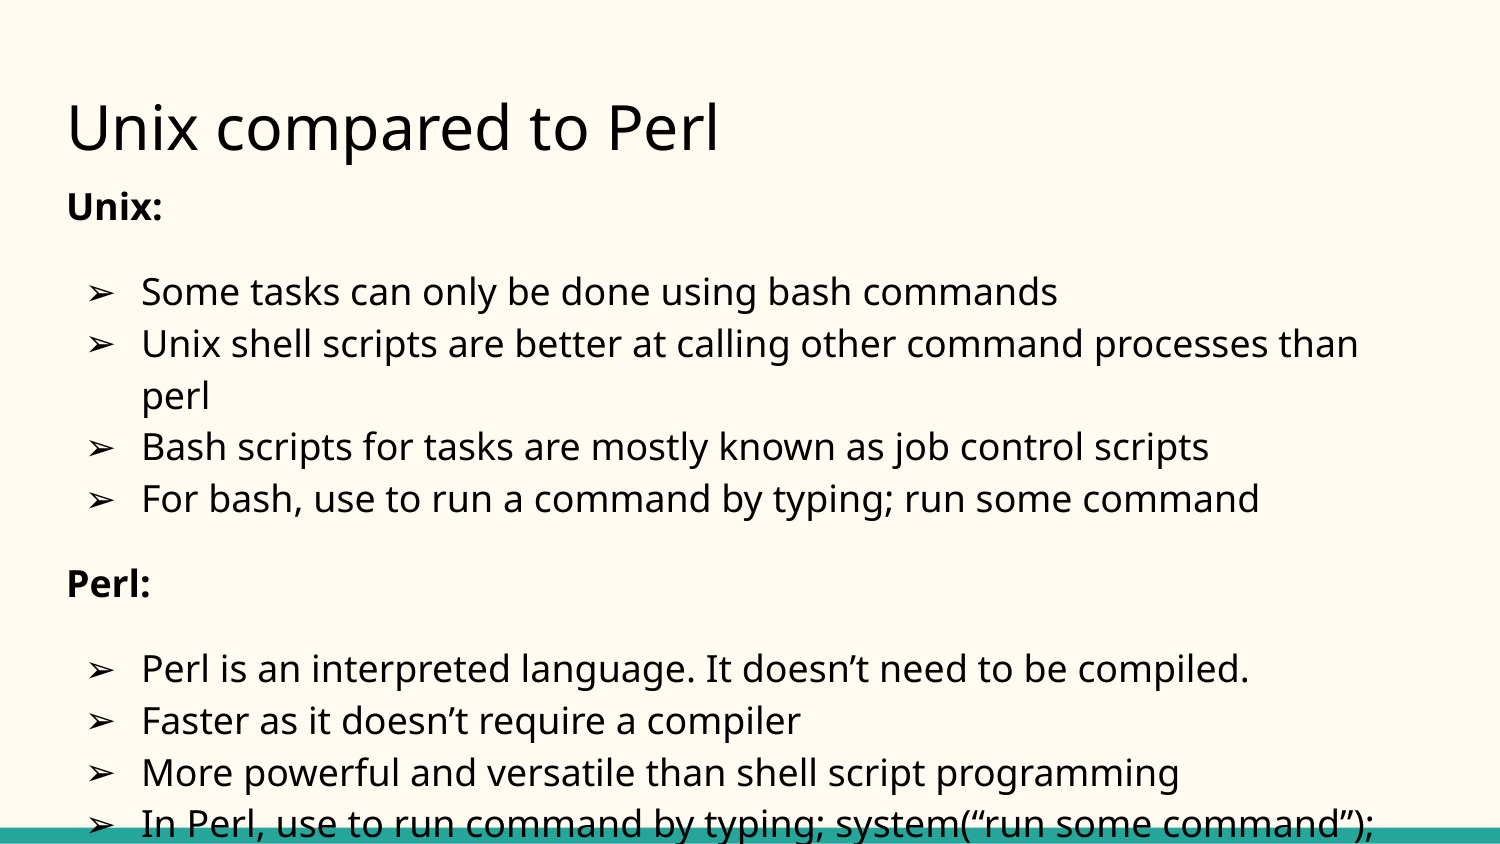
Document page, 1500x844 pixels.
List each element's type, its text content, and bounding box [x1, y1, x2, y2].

list Unix: Some tasks can only be done using bash commands Unix shell scripts are better at calling other command processes than perl Bash scripts for tasks are mostly known as job control scripts For bash, use to run a command by typing; run some command Perl: Perl is an interpreted language. It doesn’t need to be compiled. Faster as it doesn’t require a compiler More powerful and versatile than shell script programming In Perl, use to run command by typing; system(“run some command”); [51, 161, 1449, 826]
title Unix compared to Perl [51, 72, 1449, 161]
